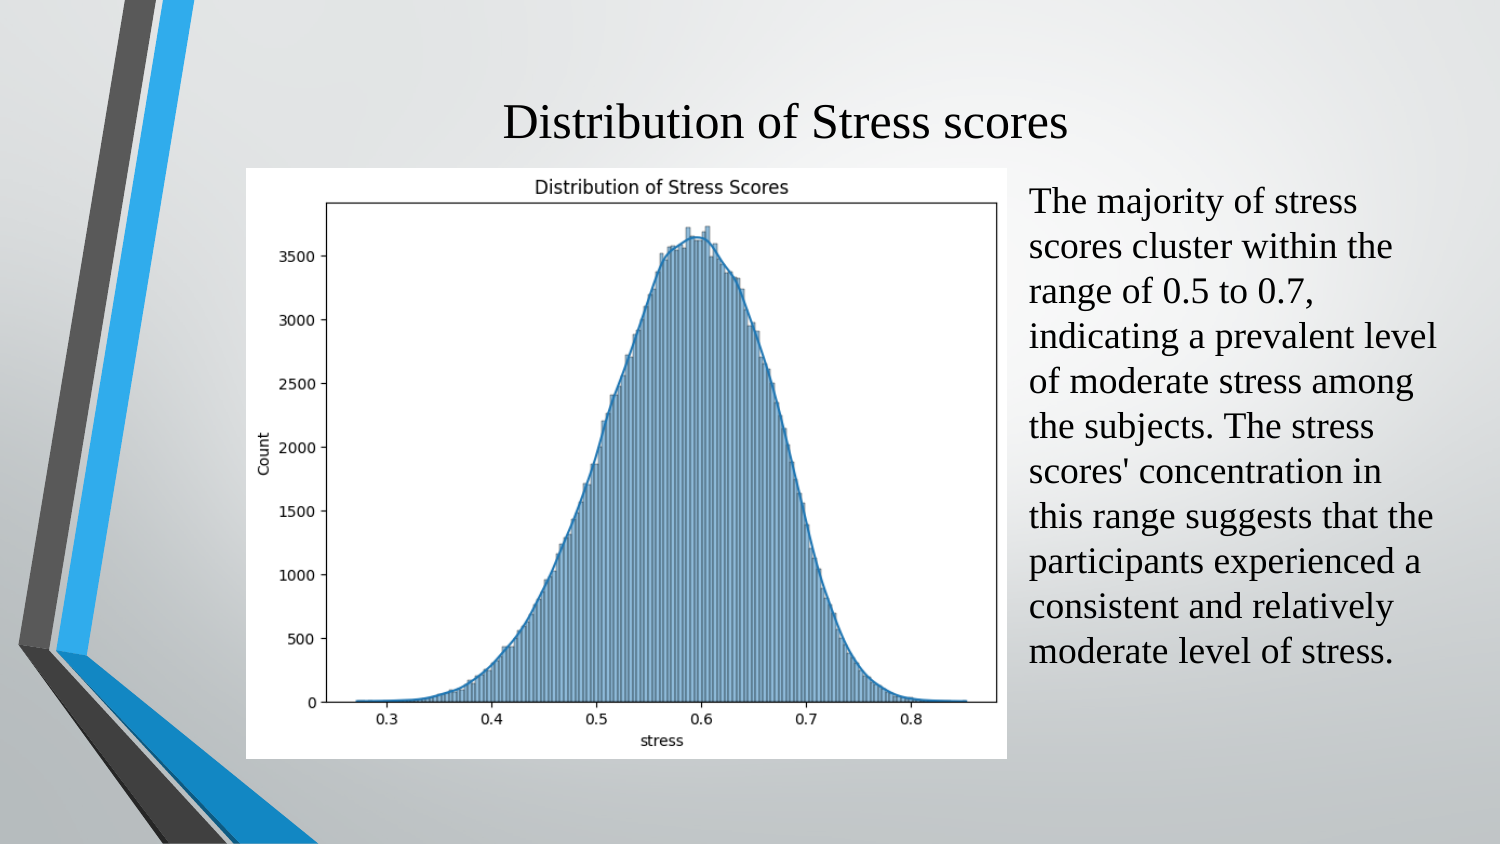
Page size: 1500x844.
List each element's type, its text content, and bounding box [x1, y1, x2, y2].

title Distribution of Stress scores [169, 10, 1402, 227]
text_box The majority of stress scores cluster within the range of 0.5 to 0.7, indicating a prevalent level of moderate stress among the subjects. The stress scores' concentration in this range suggests that the participants experienced a consistent and relatively moderate level of stress. [1014, 168, 1457, 678]
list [246, 168, 1007, 760]
